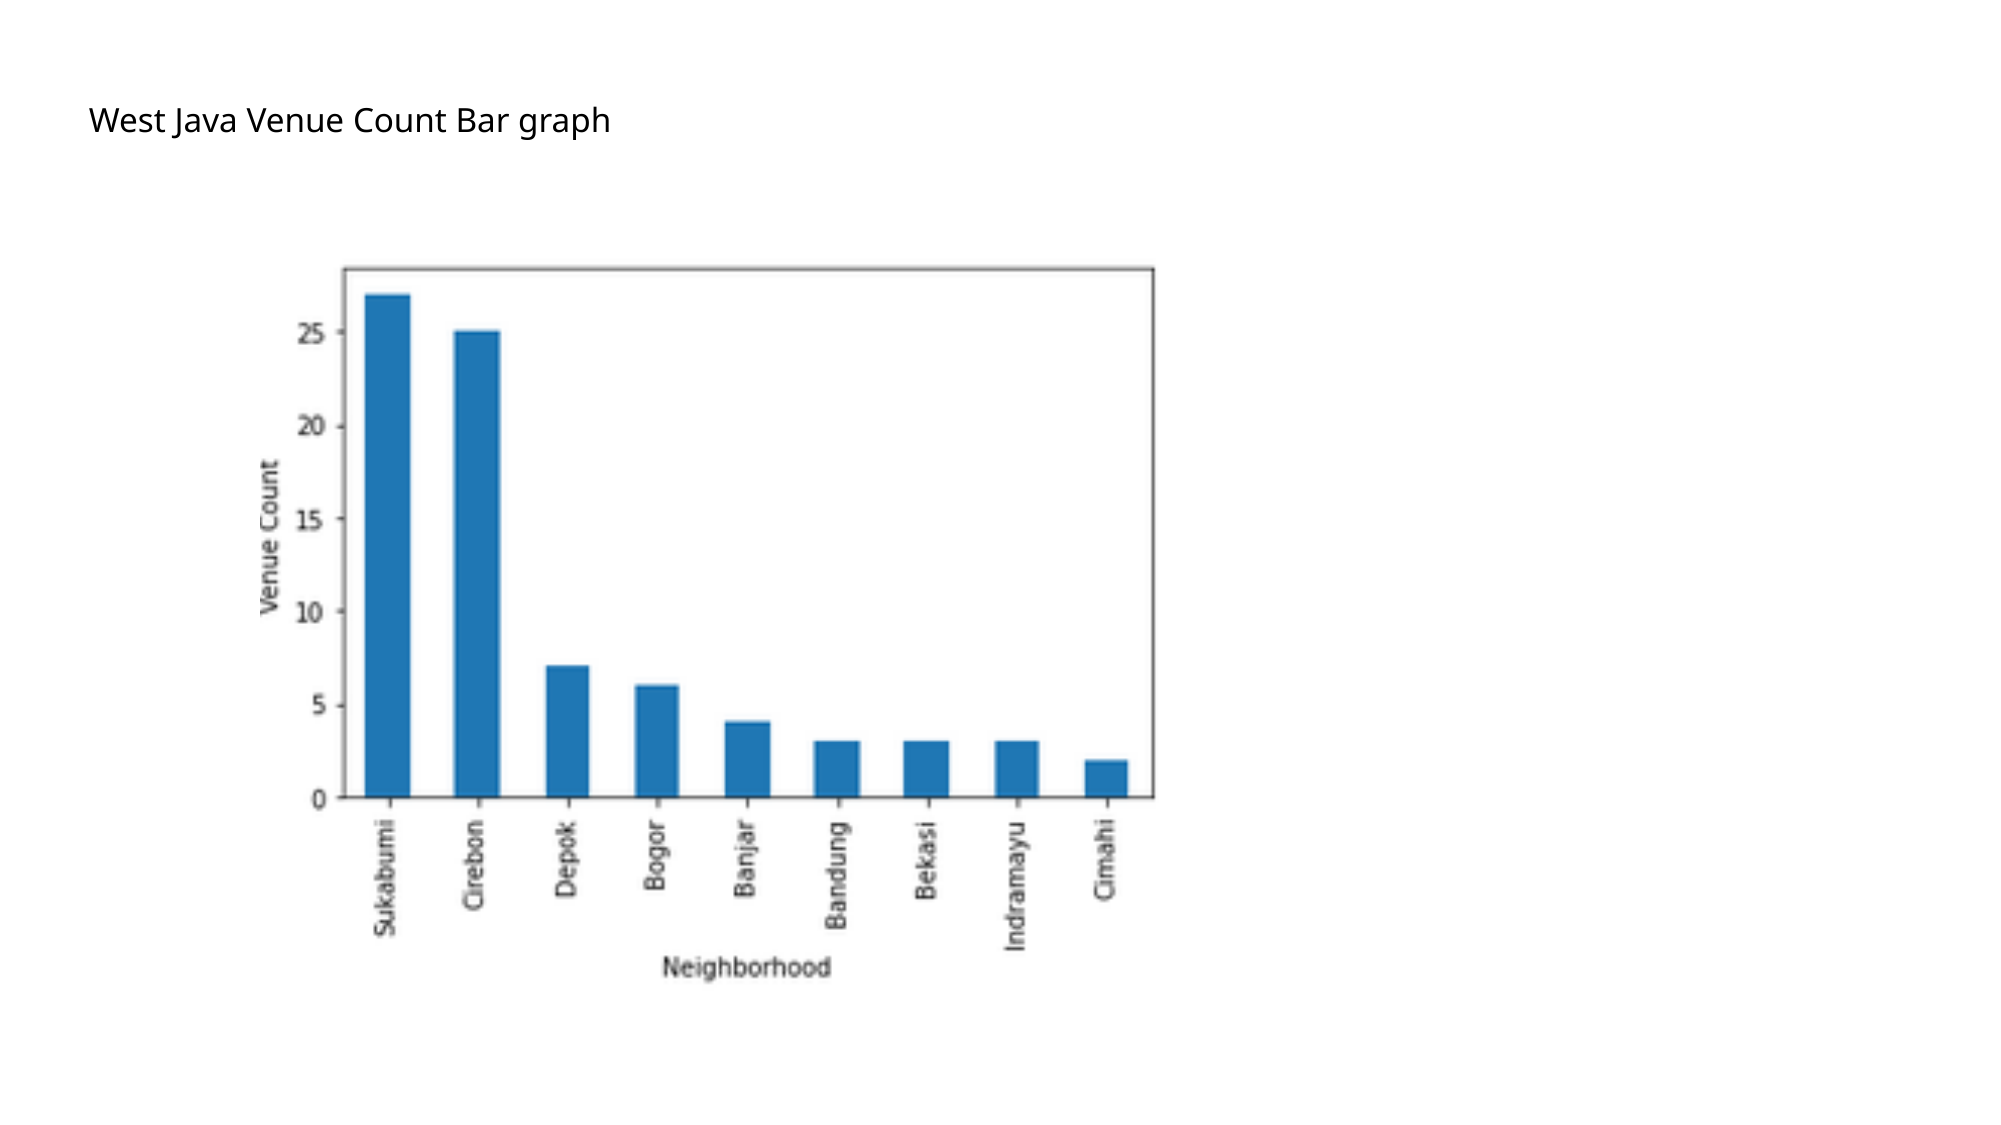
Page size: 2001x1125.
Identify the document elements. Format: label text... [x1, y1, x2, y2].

picture [260, 254, 1195, 1024]
text_box West Java Venue Count Bar graph [73, 54, 1574, 190]
